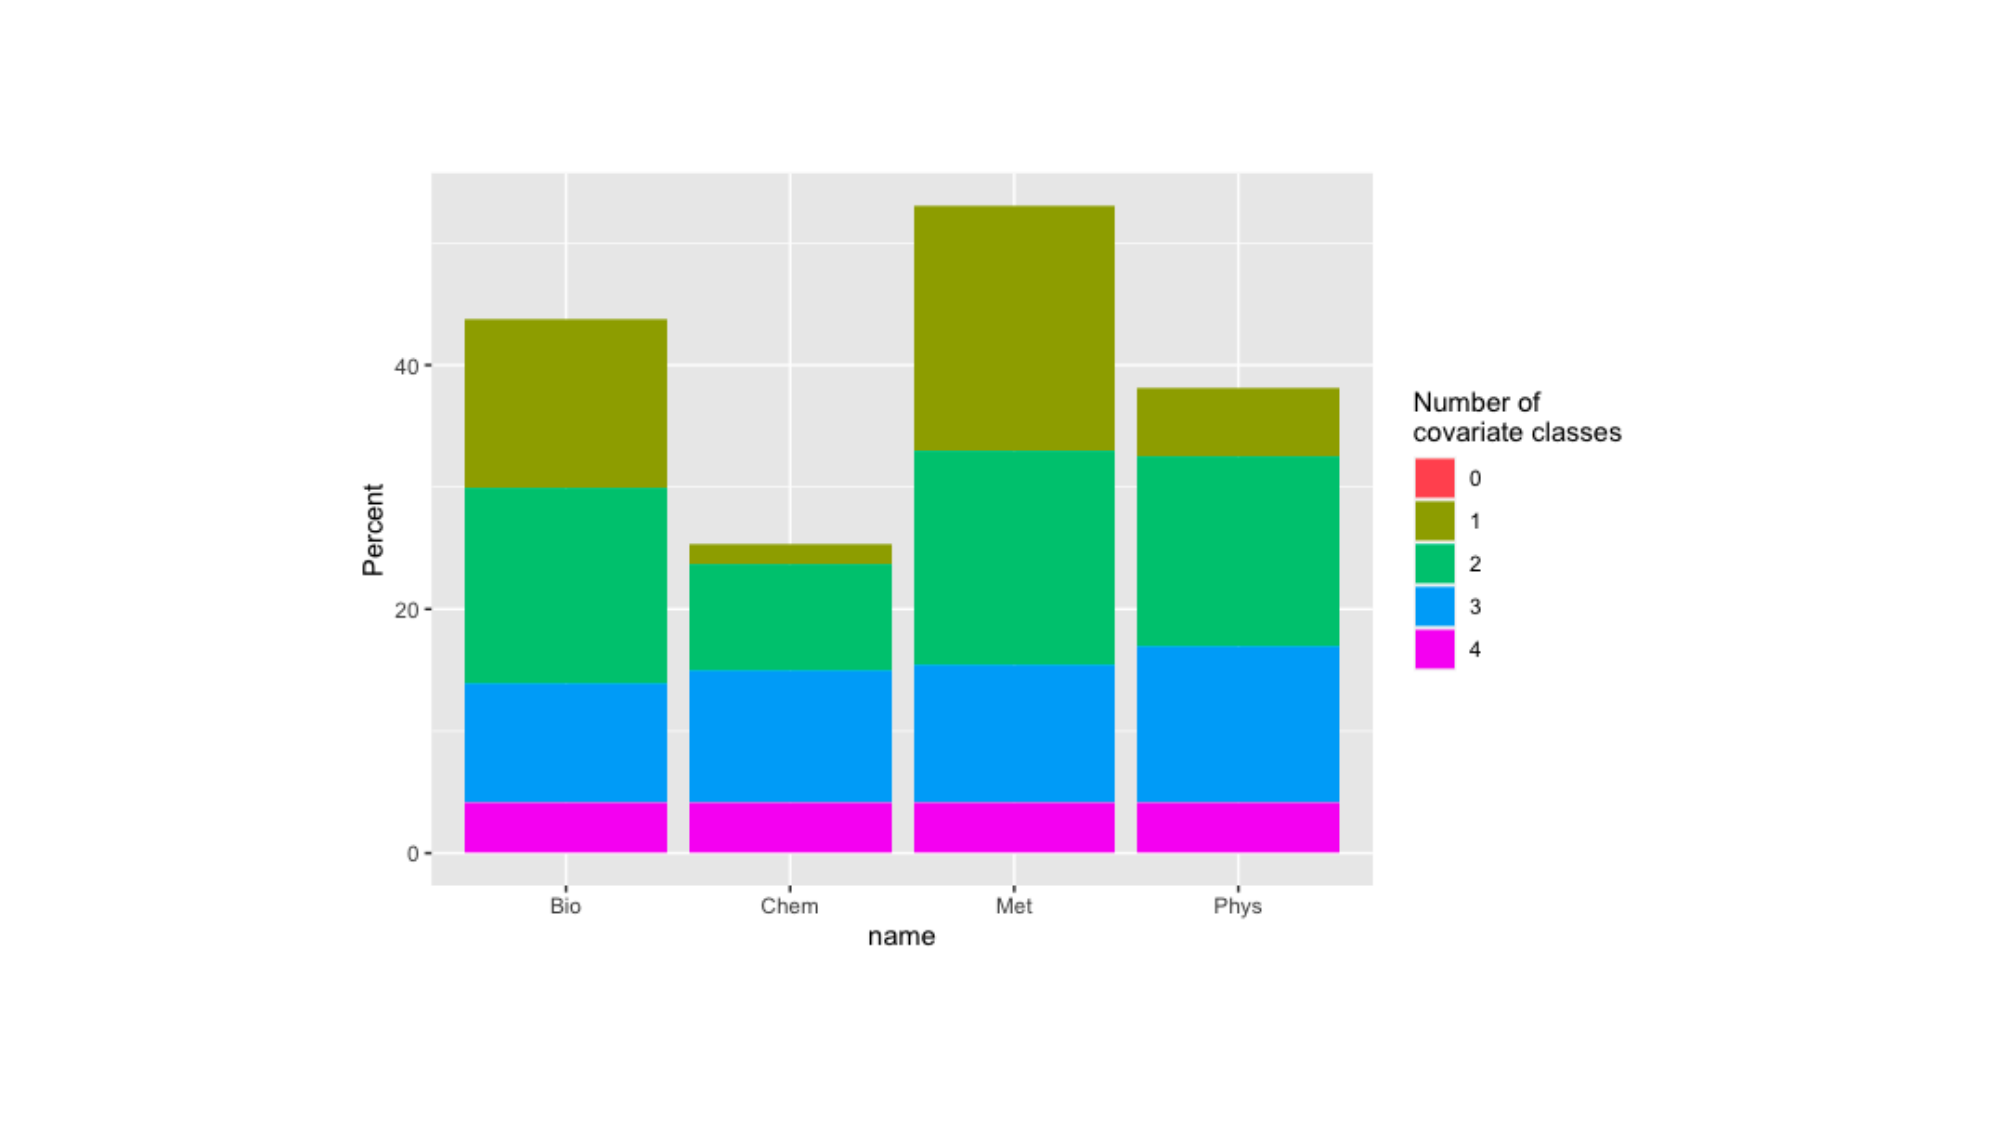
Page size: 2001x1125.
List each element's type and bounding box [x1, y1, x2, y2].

picture [349, 161, 1650, 964]
